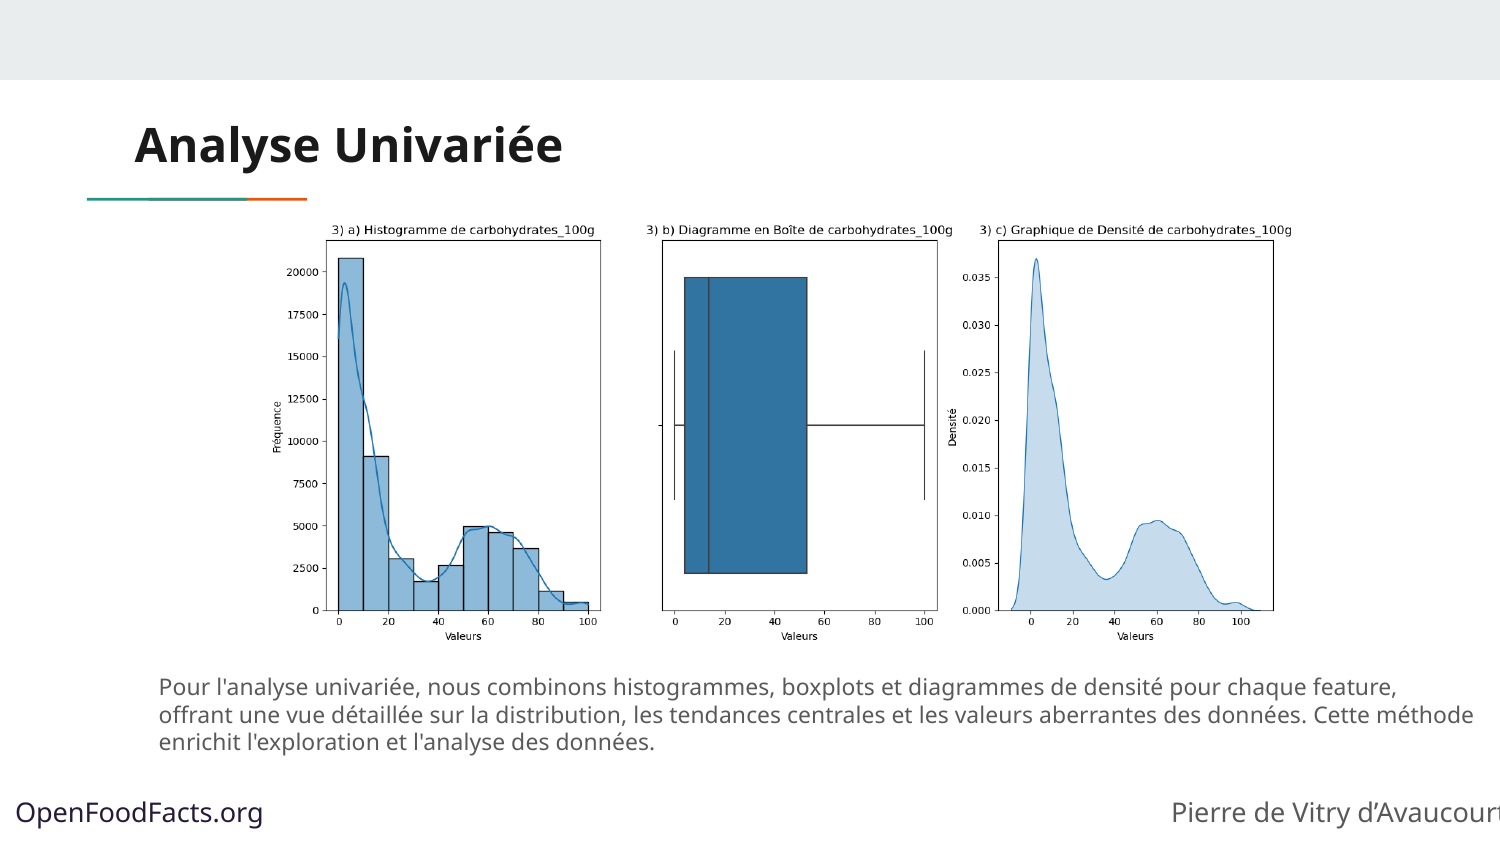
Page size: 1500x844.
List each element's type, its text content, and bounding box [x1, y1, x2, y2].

text_box OpenFoodFacts.org [0, 780, 579, 843]
picture [263, 217, 1299, 649]
text_box Pour l'analyse univariée, nous combinons histogrammes, boxplots et diagrammes de densité pour chaque feature, offrant une vue détaillée sur la distribution, les tendances centrales et les valeurs aberrantes des données. Cette méthode enrichit l'exploration et l'analyse des données. [143, 657, 1494, 771]
title Analyse Univariée [119, 100, 1381, 188]
text_box Pierre de Vitry d’Avaucourt [1155, 780, 1500, 843]
